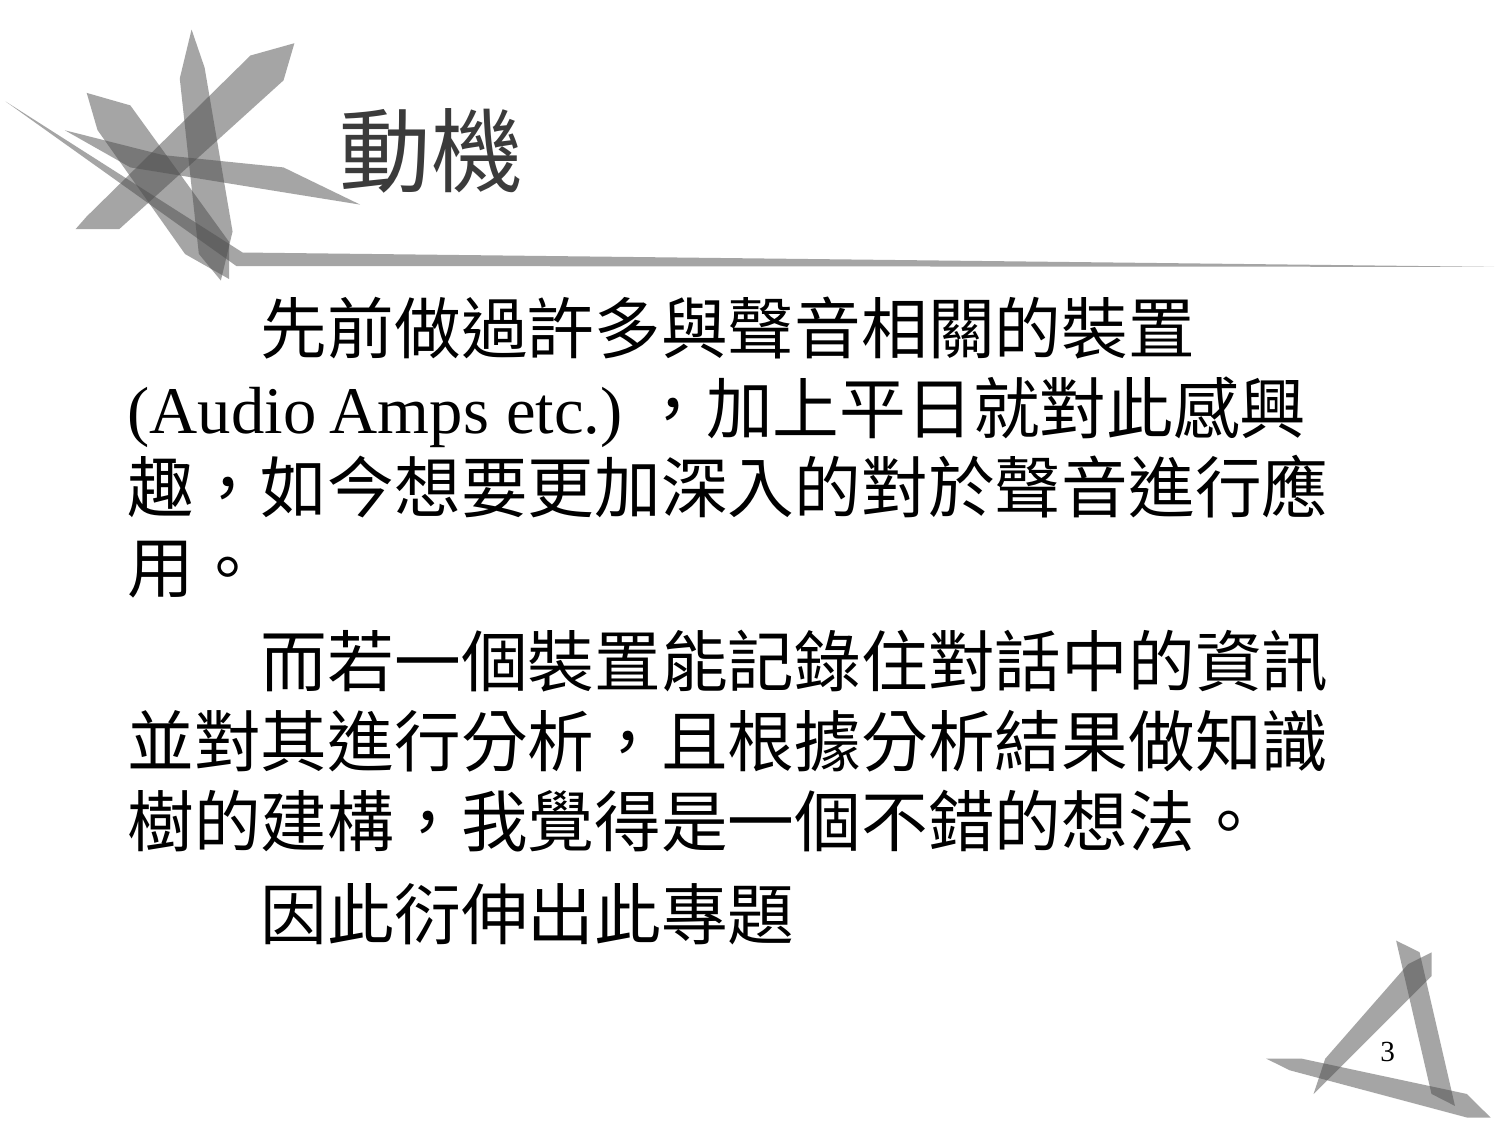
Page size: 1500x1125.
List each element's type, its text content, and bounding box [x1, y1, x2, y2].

title 動機 [324, 54, 1388, 243]
list 先前做過許多與聲音相關的裝置(Audio Amps etc.)，加上平日就對此感興趣，如今想要更加深入的對於聲音進行應用。 而若一個裝置能記錄住對話中的資訊並對其進行分析，且根據分析結果做知識樹的建構，我覺得是一個不錯的想法。 因此衍伸出此專題 [112, 278, 1388, 1000]
slide_number 3 [1340, 1025, 1436, 1100]
